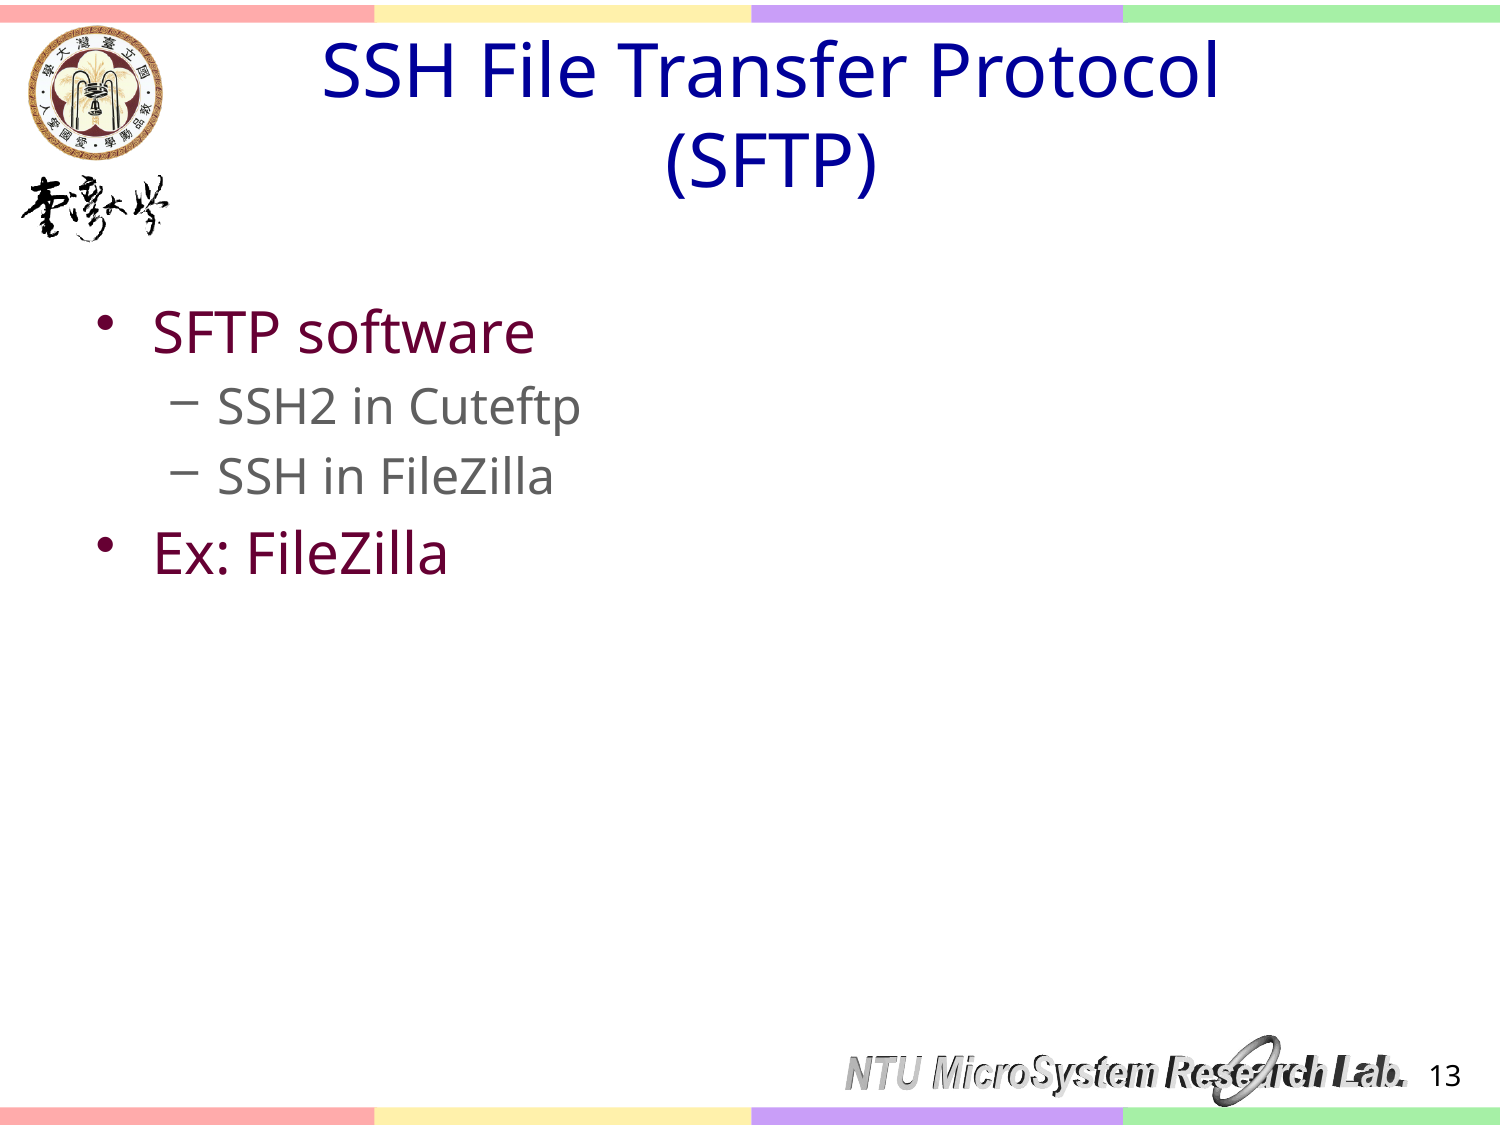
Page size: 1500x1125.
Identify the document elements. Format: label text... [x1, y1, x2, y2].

picture [26, 23, 164, 162]
list SFTP software SSH2 in Cuteftp SSH in FileZilla Ex: FileZilla [80, 287, 1466, 963]
title SSH File Transfer Protocol (SFTP) [193, 18, 1350, 207]
slide_number 13 [1395, 1049, 1478, 1101]
picture [832, 1031, 1412, 1107]
picture [11, 163, 176, 245]
